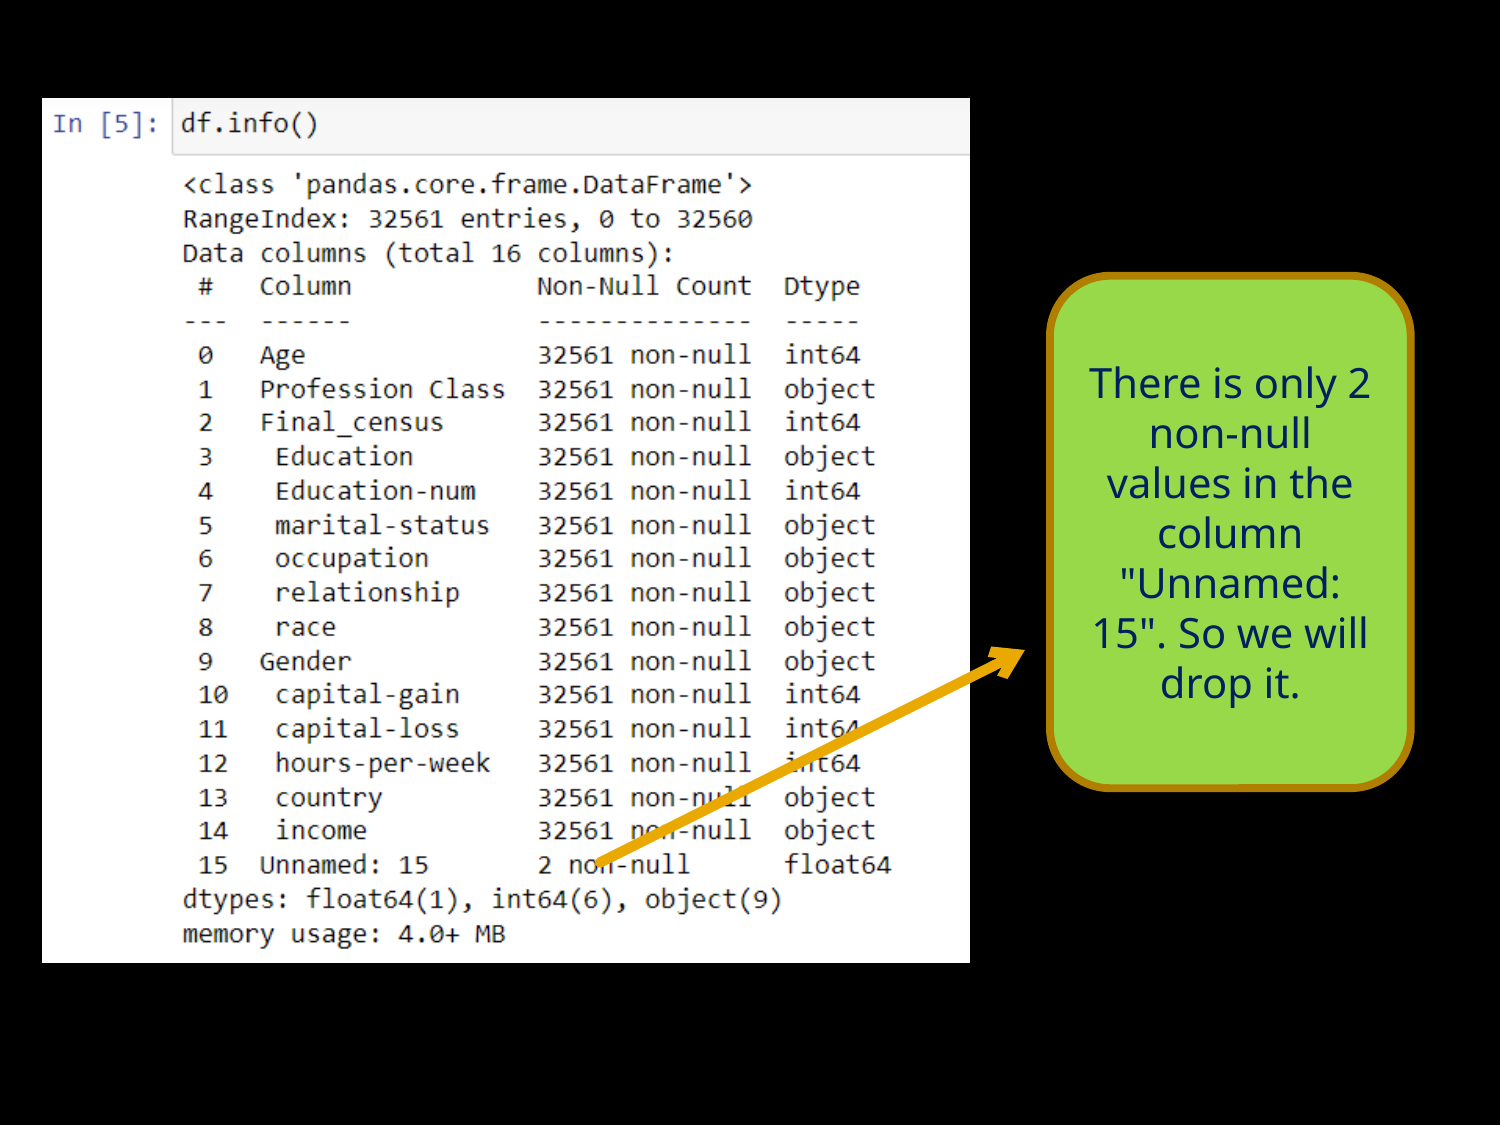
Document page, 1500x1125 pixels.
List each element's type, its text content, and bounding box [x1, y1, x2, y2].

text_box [599, 649, 1025, 863]
picture [42, 98, 970, 963]
text_box There is only 2 non-null values in the column "Unnamed: 15". So we will drop it. [1046, 271, 1415, 793]
